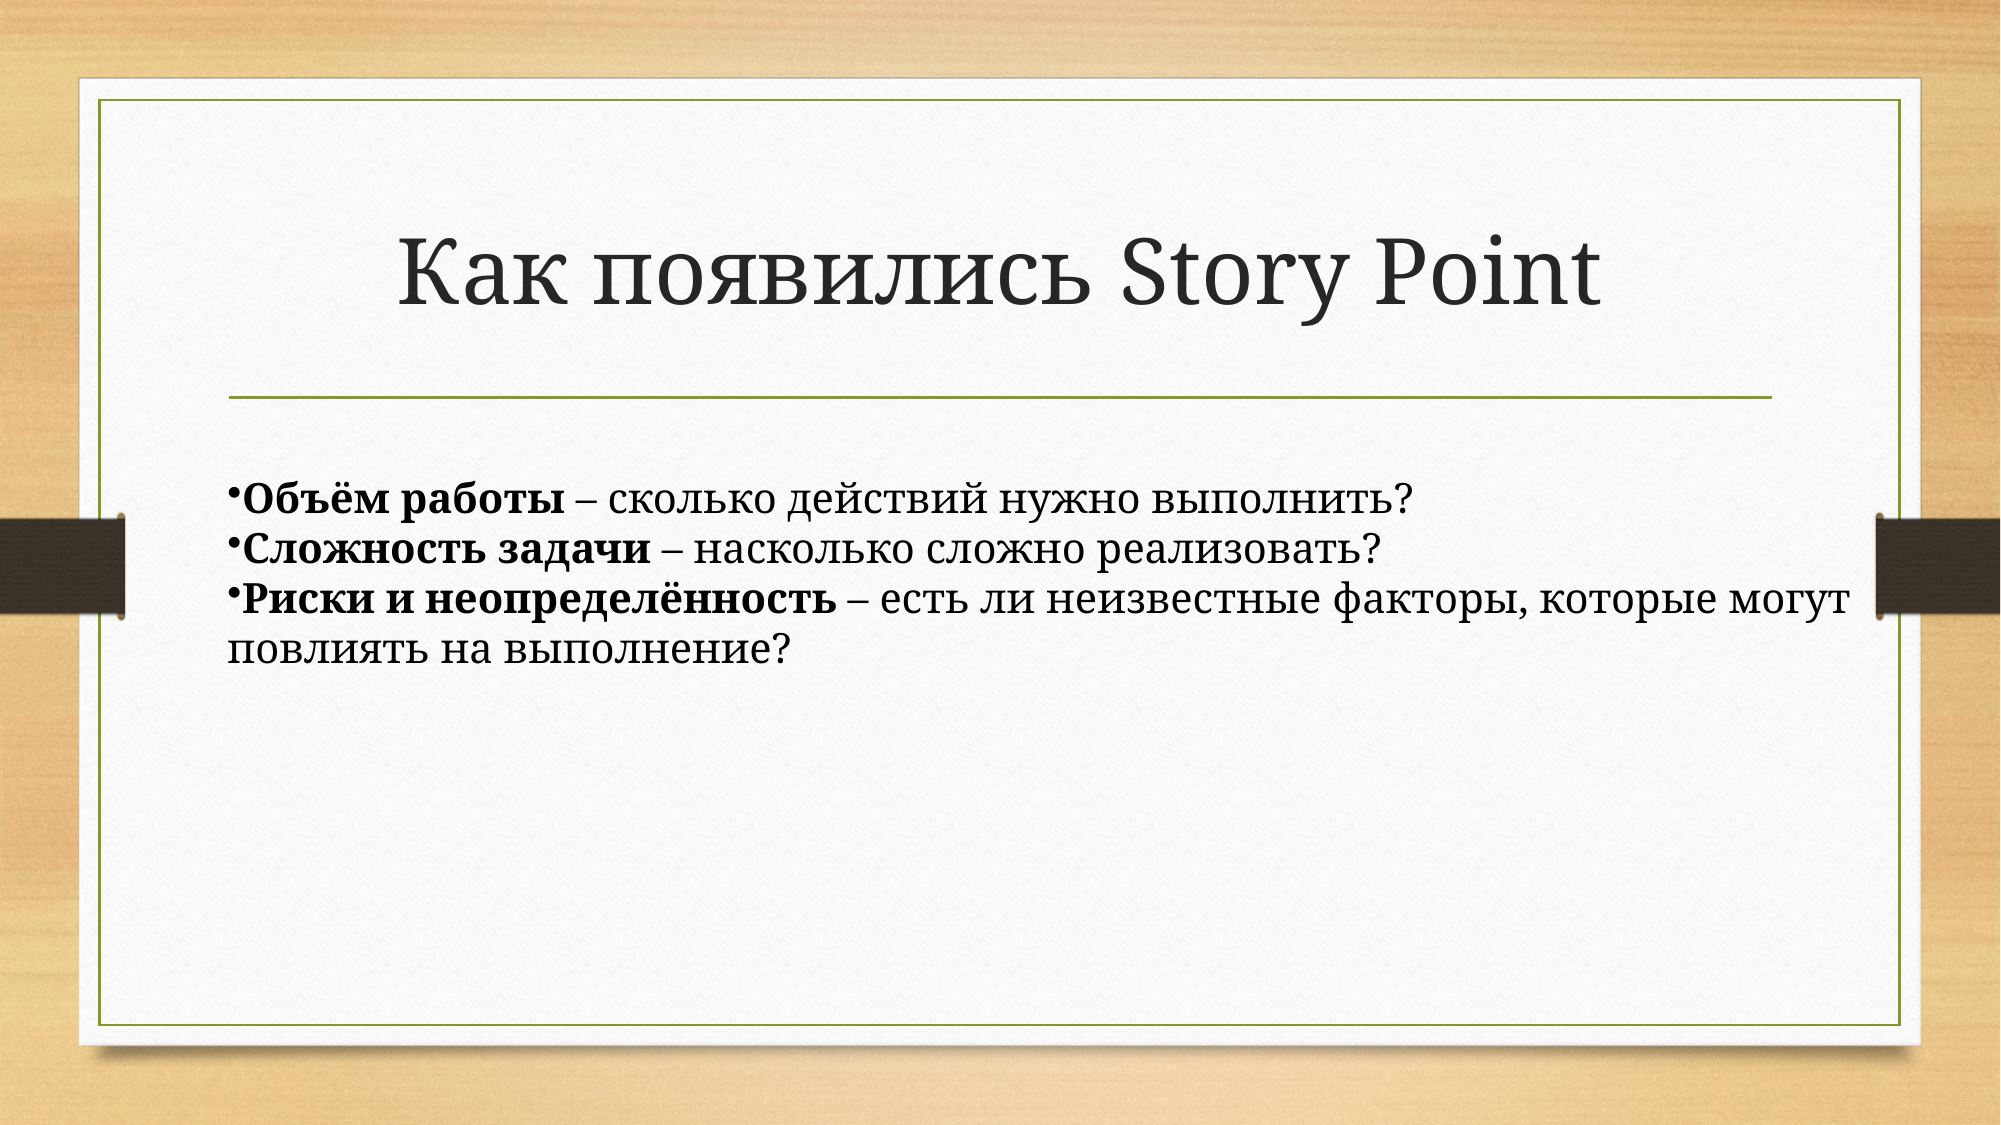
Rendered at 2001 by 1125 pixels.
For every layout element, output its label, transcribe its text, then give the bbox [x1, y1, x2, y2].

list Объём работы – сколько действий нужно выполнить? Сложность задачи – насколько сложно реализовать? Риски и неопределённость – есть ли неизвестные факторы, которые могут повлиять на выполнение? [212, 245, 2000, 899]
title Как появились Story Point [212, 161, 1788, 245]
picture [0, 0, 2001, 1125]
